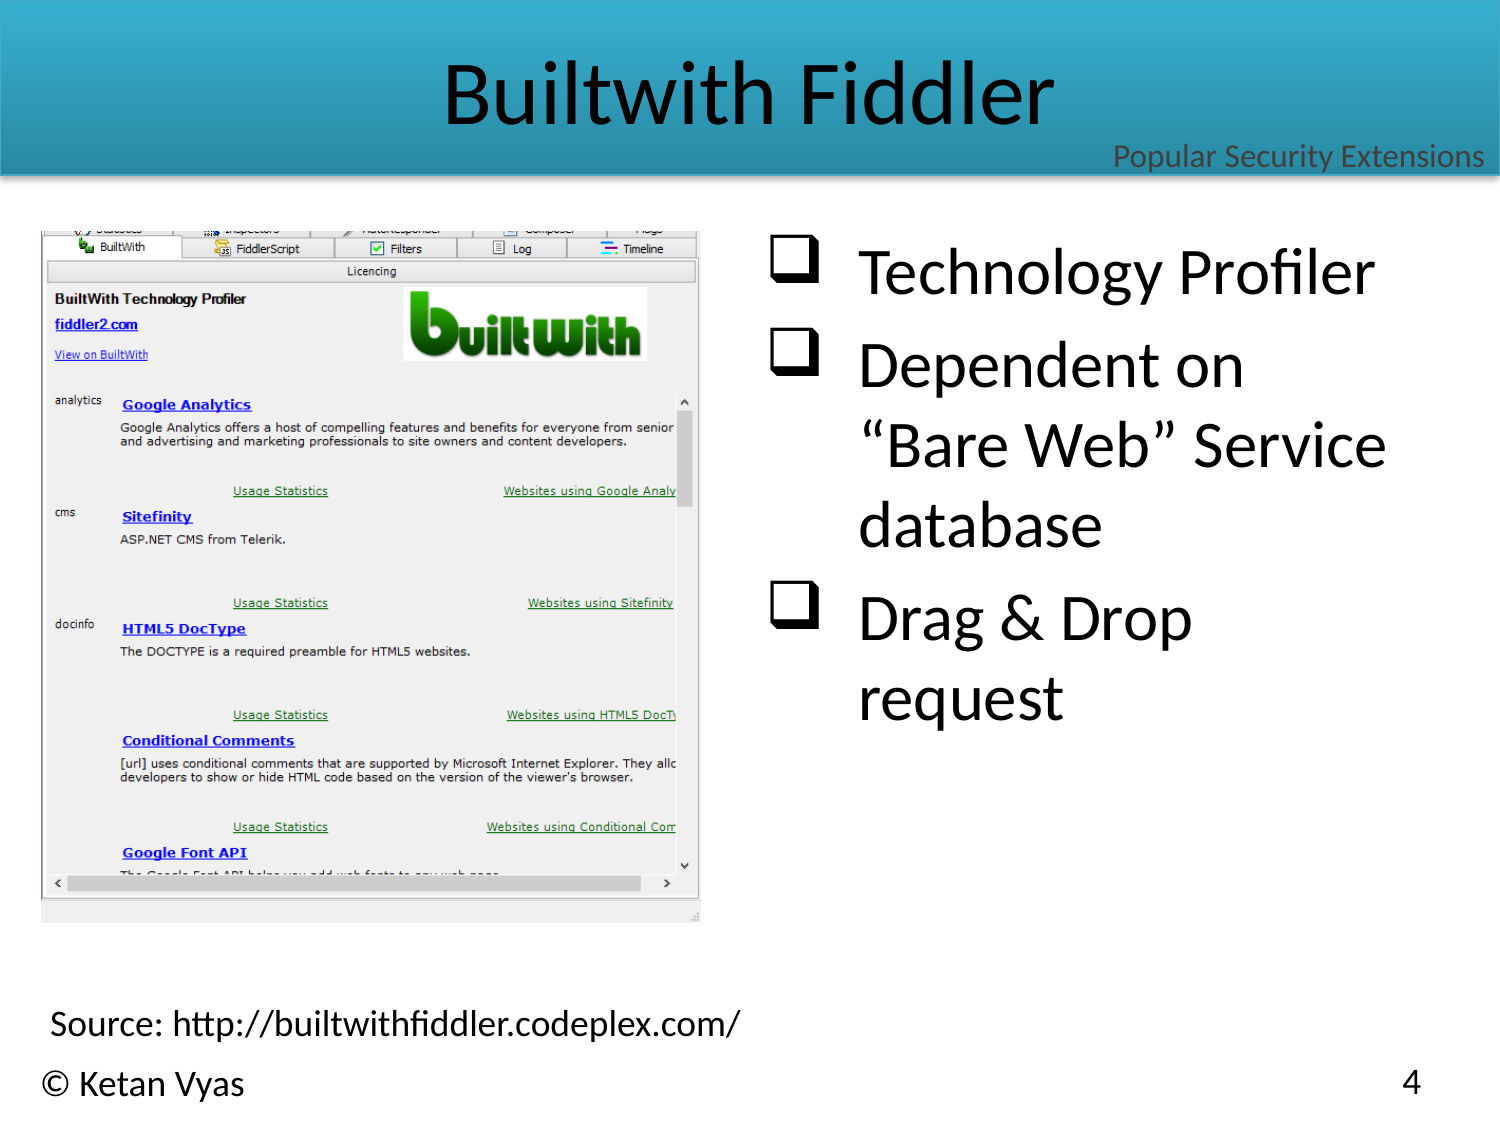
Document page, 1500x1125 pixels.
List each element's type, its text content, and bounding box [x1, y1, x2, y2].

list Technology Profiler Dependent on “Bare Web” Service database Drag & Drop request [750, 219, 1425, 992]
picture [41, 231, 701, 923]
text_box Source: http://builtwithfiddler.codeplex.com/ [35, 992, 1465, 1052]
text_box Popular Security Extensions [0, 127, 1500, 182]
title Builtwith Fiddler [75, 24, 1425, 127]
